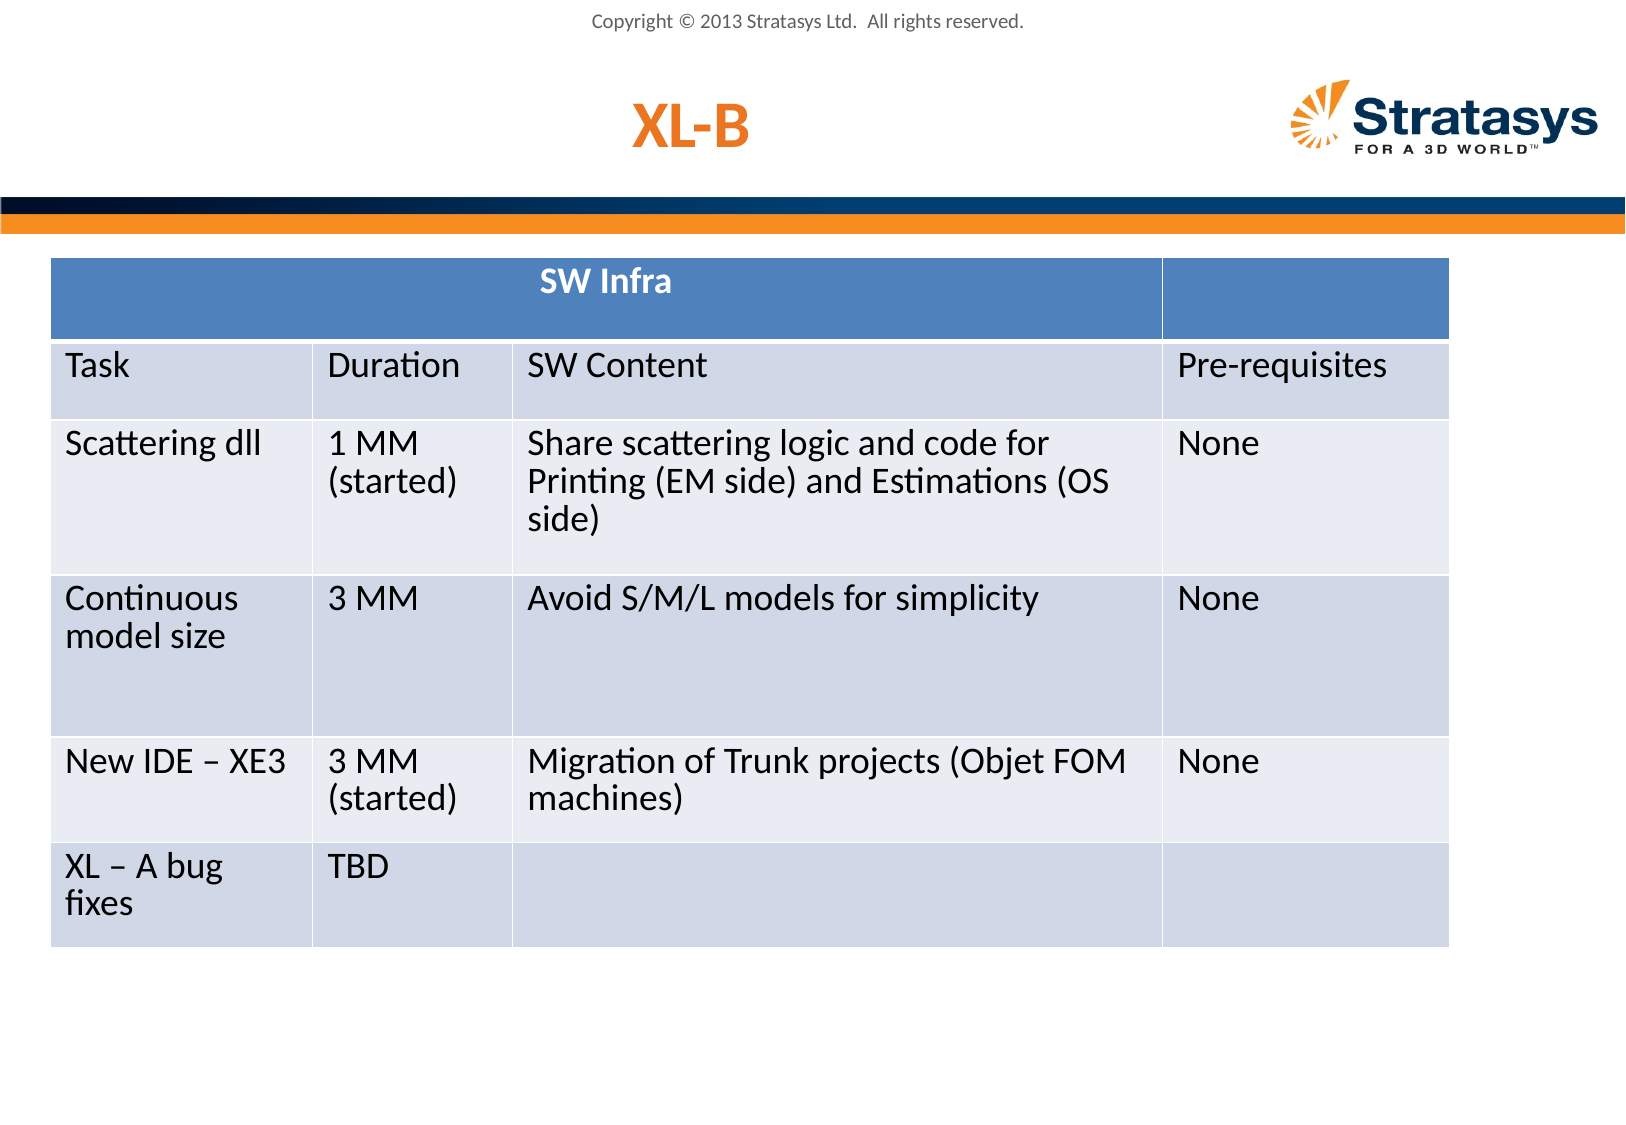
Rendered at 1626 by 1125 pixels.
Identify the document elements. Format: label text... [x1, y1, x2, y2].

table_cell None [1163, 576, 1449, 736]
picture [0, 174, 1625, 234]
table_cell Continuous model size [51, 576, 312, 736]
table_header SW Infra [51, 258, 1162, 339]
table_cell XL – A bug fixes [51, 843, 312, 947]
table_cell TBD [313, 843, 512, 947]
table_cell 3 MM (started) [313, 738, 512, 842]
table_cell [1163, 843, 1449, 947]
table_cell 3 MM [313, 576, 512, 736]
table_cell [513, 843, 1162, 947]
table_cell Pre-requisites [1163, 344, 1449, 419]
table_cell None [1163, 738, 1449, 842]
table_cell New IDE – XE3 [51, 738, 312, 842]
table_header [1163, 258, 1449, 339]
table_cell Task [51, 344, 312, 419]
table_cell Duration [313, 344, 512, 419]
table_cell SW Content [513, 344, 1162, 419]
table_cell Share scattering logic and code for Printing (EM side) and Estimations (OS side) [513, 421, 1162, 574]
title XL-B [75, 75, 1308, 167]
table_cell Migration of Trunk projects (Objet FOM machines) [513, 738, 1162, 842]
table_cell Scattering dll [51, 421, 312, 574]
table_cell Avoid S/M/L models for simplicity [513, 576, 1162, 736]
text_box Copyright © 2013 Stratasys Ltd. All rights reserved. [379, 0, 1238, 40]
table_cell None [1163, 421, 1449, 574]
picture [1285, 73, 1604, 160]
table_cell 1 MM (started) [313, 421, 512, 574]
